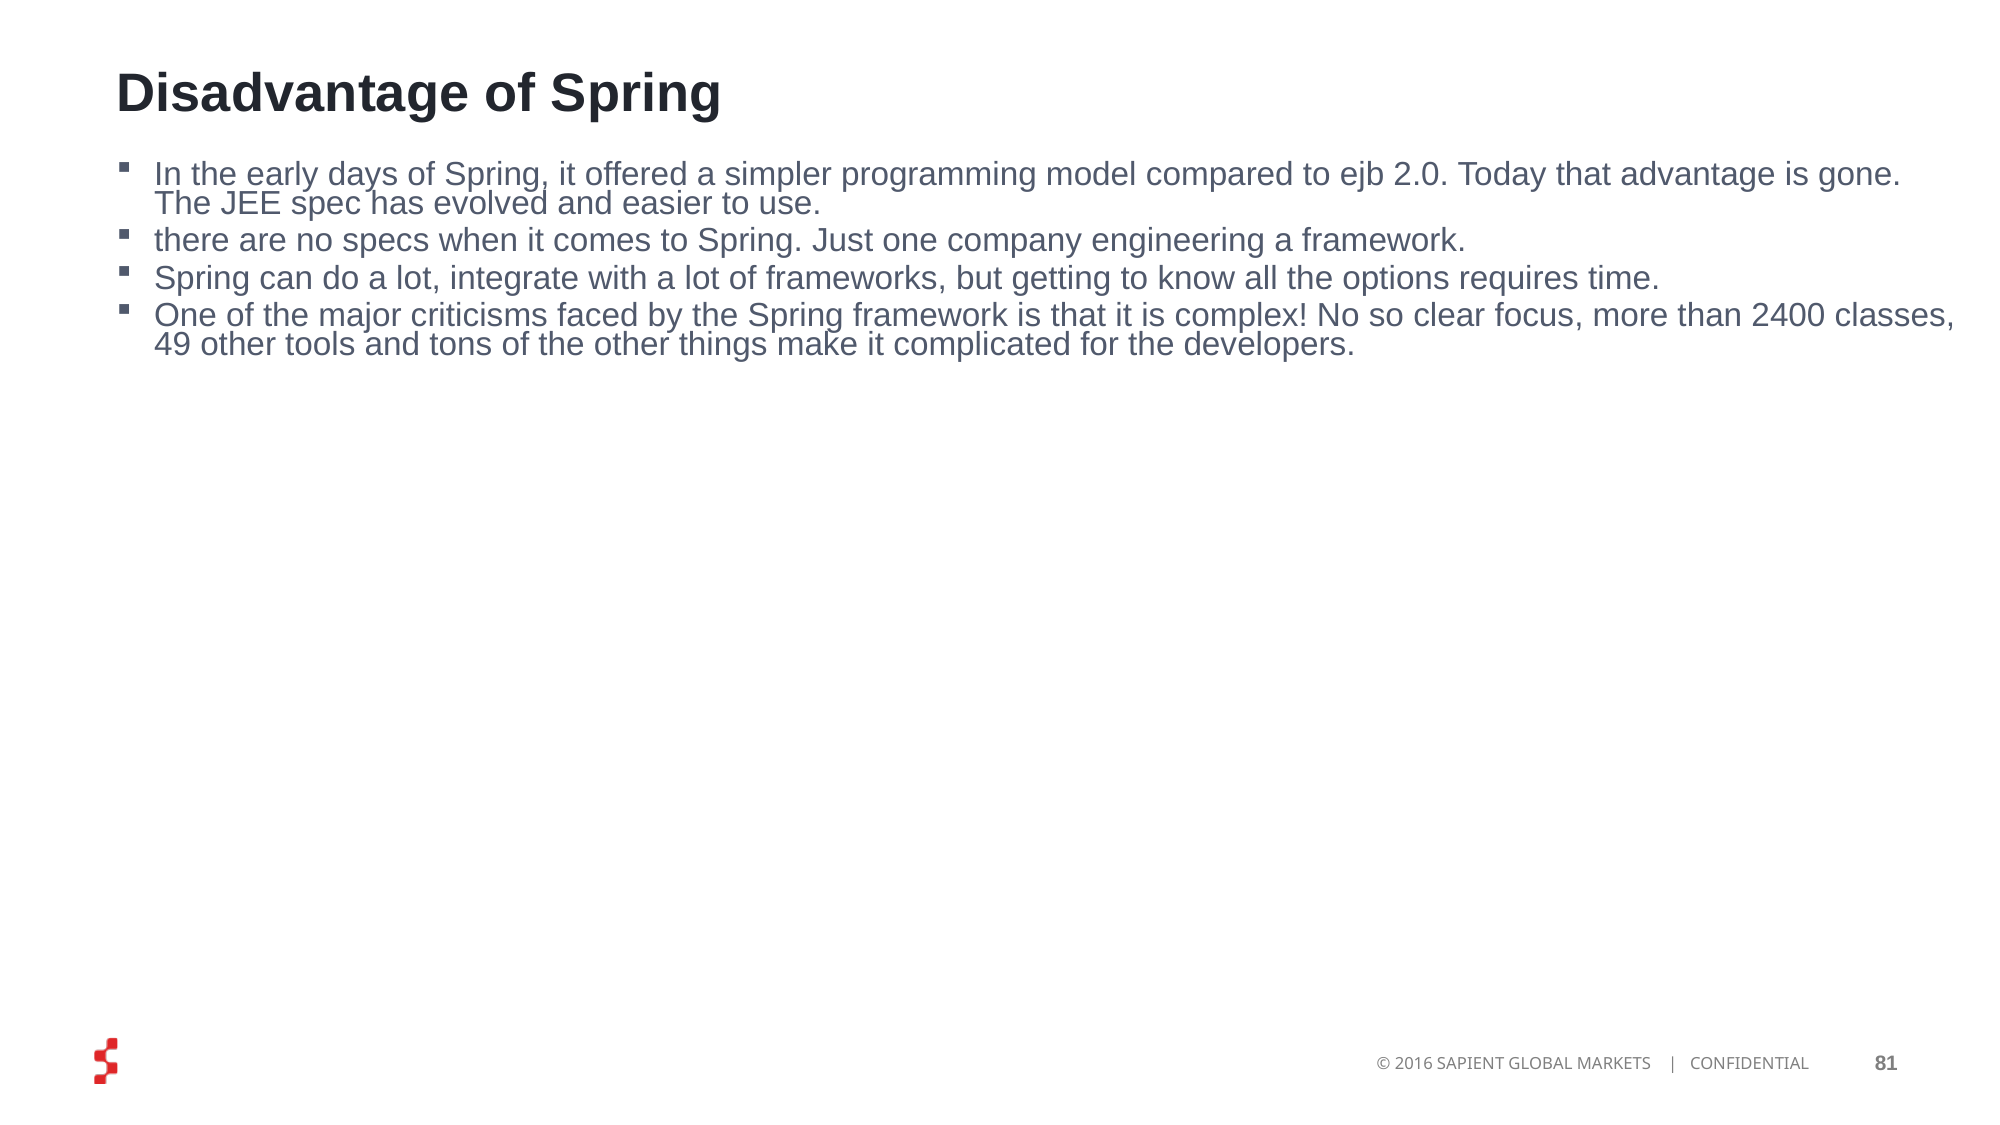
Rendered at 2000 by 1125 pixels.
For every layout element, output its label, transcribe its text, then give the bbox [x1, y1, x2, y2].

list In the early days of Spring, it offered a simpler programming model compared to ejb 2.0. Today that advantage is gone. The JEE spec has evolved and easier to use. there are no specs when it comes to Spring. Just one company engineering a framework. Spring can do a lot, integrate with a lot of frameworks, but getting to know all the options requires time. One of the major criticisms faced by the Spring framework is that it is complex! No so clear focus, more than 2400 classes, 49 other tools and tons of the other things make it complicated for the developers. [116, 162, 1967, 1038]
title Disadvantage of Spring [116, 50, 1967, 162]
